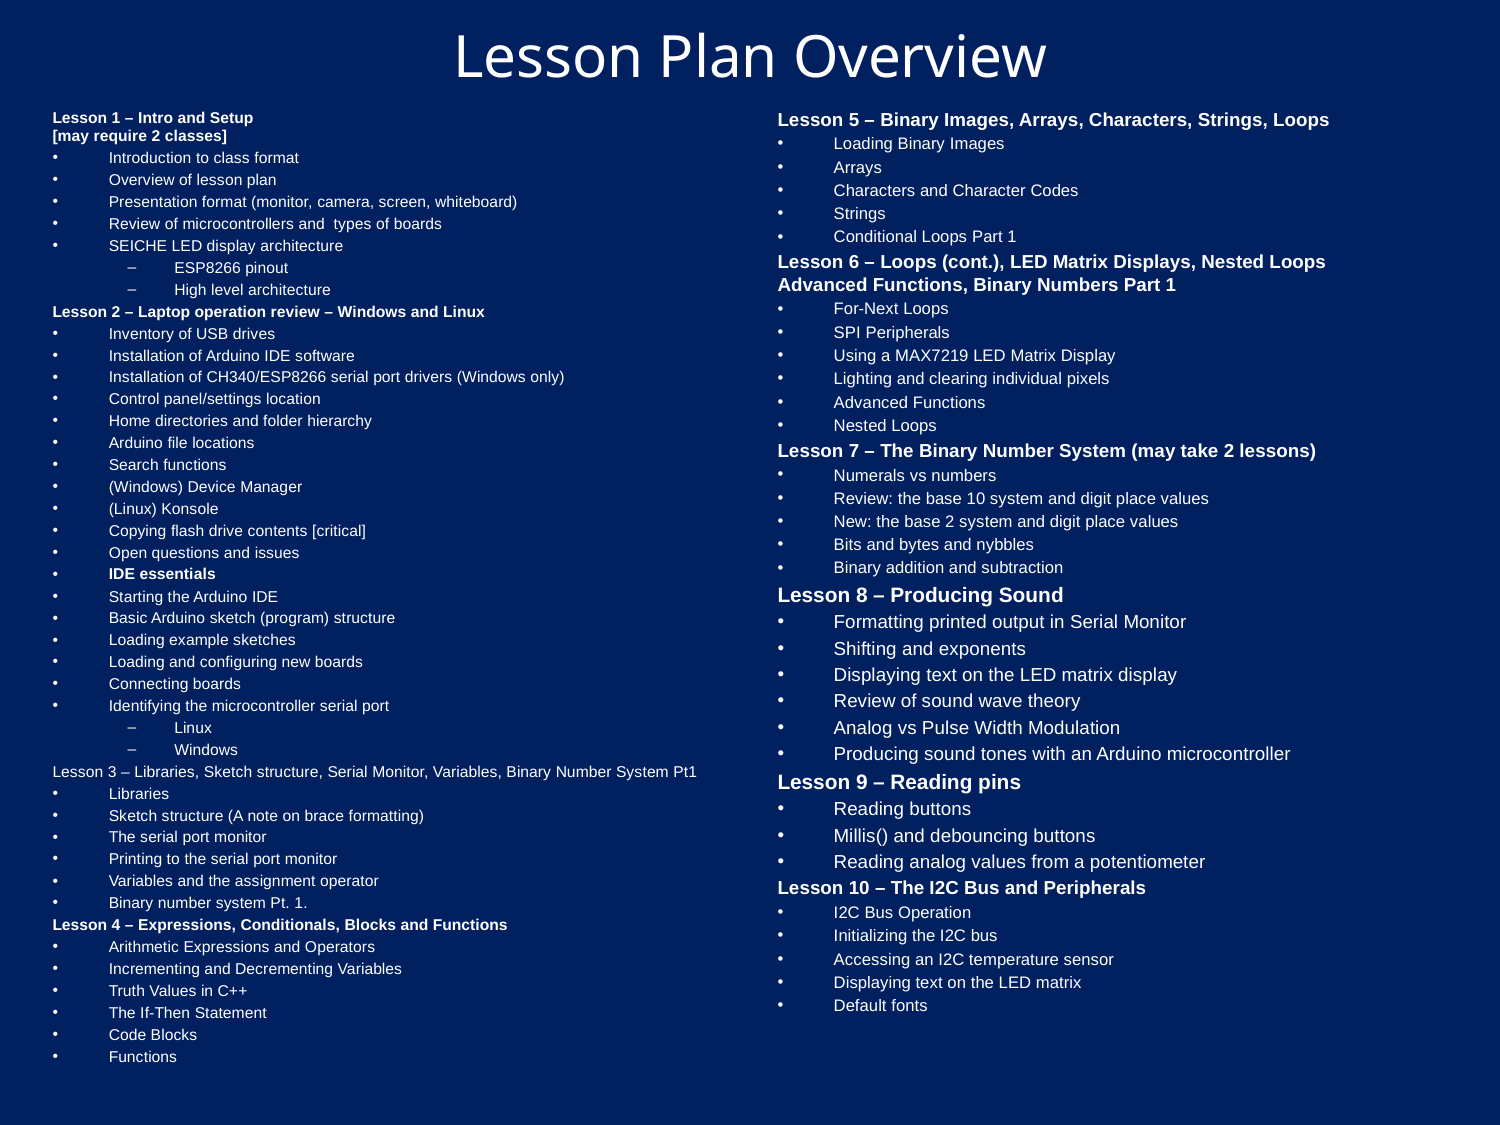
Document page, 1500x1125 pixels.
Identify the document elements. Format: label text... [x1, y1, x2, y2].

title Lesson Plan Overview [75, 7, 1425, 100]
list Lesson 5 – Binary Images, Arrays, Characters, Strings, Loops Loading Binary Images Arrays Characters and Character Codes Strings Conditional Loops Part 1 Lesson 6 – Loops (cont.), LED Matrix Displays, Nested Loops Advanced Functions, Binary Numbers Part 1 For-Next Loops SPI Peripherals Using a MAX7219 LED Matrix Display Lighting and clearing individual pixels Advanced Functions Nested Loops Lesson 7 – The Binary Number System (may take 2 lessons) Numerals vs numbers Review: the base 10 system and digit place values New: the base 2 system and digit place values Bits and bytes and nybbles Binary addition and subtraction Lesson 8 – Producing Sound Formatting printed output in Serial Monitor Shifting and exponents Displaying text on the LED matrix display Review of sound wave theory Analog vs Pulse Width Modulation Producing sound tones with an Arduino microcontroller Lesson 9 – Reading pins Reading buttons Millis() and debouncing buttons Reading analog values from a potentiometer Lesson 10 – The I2C Bus and Peripherals I2C Bus Operation Initializing the I2C bus Accessing an I2C temperature sensor Displaying text on the LED matrix Default fonts [762, 99, 1425, 1063]
list Lesson 1 – Intro and Setup [may require 2 classes] Introduction to class format Overview of lesson plan Presentation format (monitor, camera, screen, whiteboard) Review of microcontrollers and types of boards SEICHE LED display architecture ESP8266 pinout High level architecture Lesson 2 – Laptop operation review – Windows and Linux Inventory of USB drives Installation of Arduino IDE software Installation of CH340/ESP8266 serial port drivers (Windows only) Control panel/settings location Home directories and folder hierarchy Arduino file locations Search functions (Windows) Device Manager (Linux) Konsole Copying flash drive contents [critical] Open questions and issues IDE essentials Starting the Arduino IDE Basic Arduino sketch (program) structure Loading example sketches Loading and configuring new boards Connecting boards Identifying the microcontroller serial port Linux Windows Lesson 3 – Libraries, Sketch structure, Serial Monitor, Variables, Binary Number System Pt1 Libraries Sketch structure (A note on brace formatting) The serial port monitor Printing to the serial port monitor Variables and the assignment operator Binary number system Pt. 1. Lesson 4 – Expressions, Conditionals, Blocks and Functions Arithmetic Expressions and Operators Incrementing and Decrementing Variables Truth Values in C++ The If-Then Statement Code Blocks Functions [37, 99, 738, 1100]
